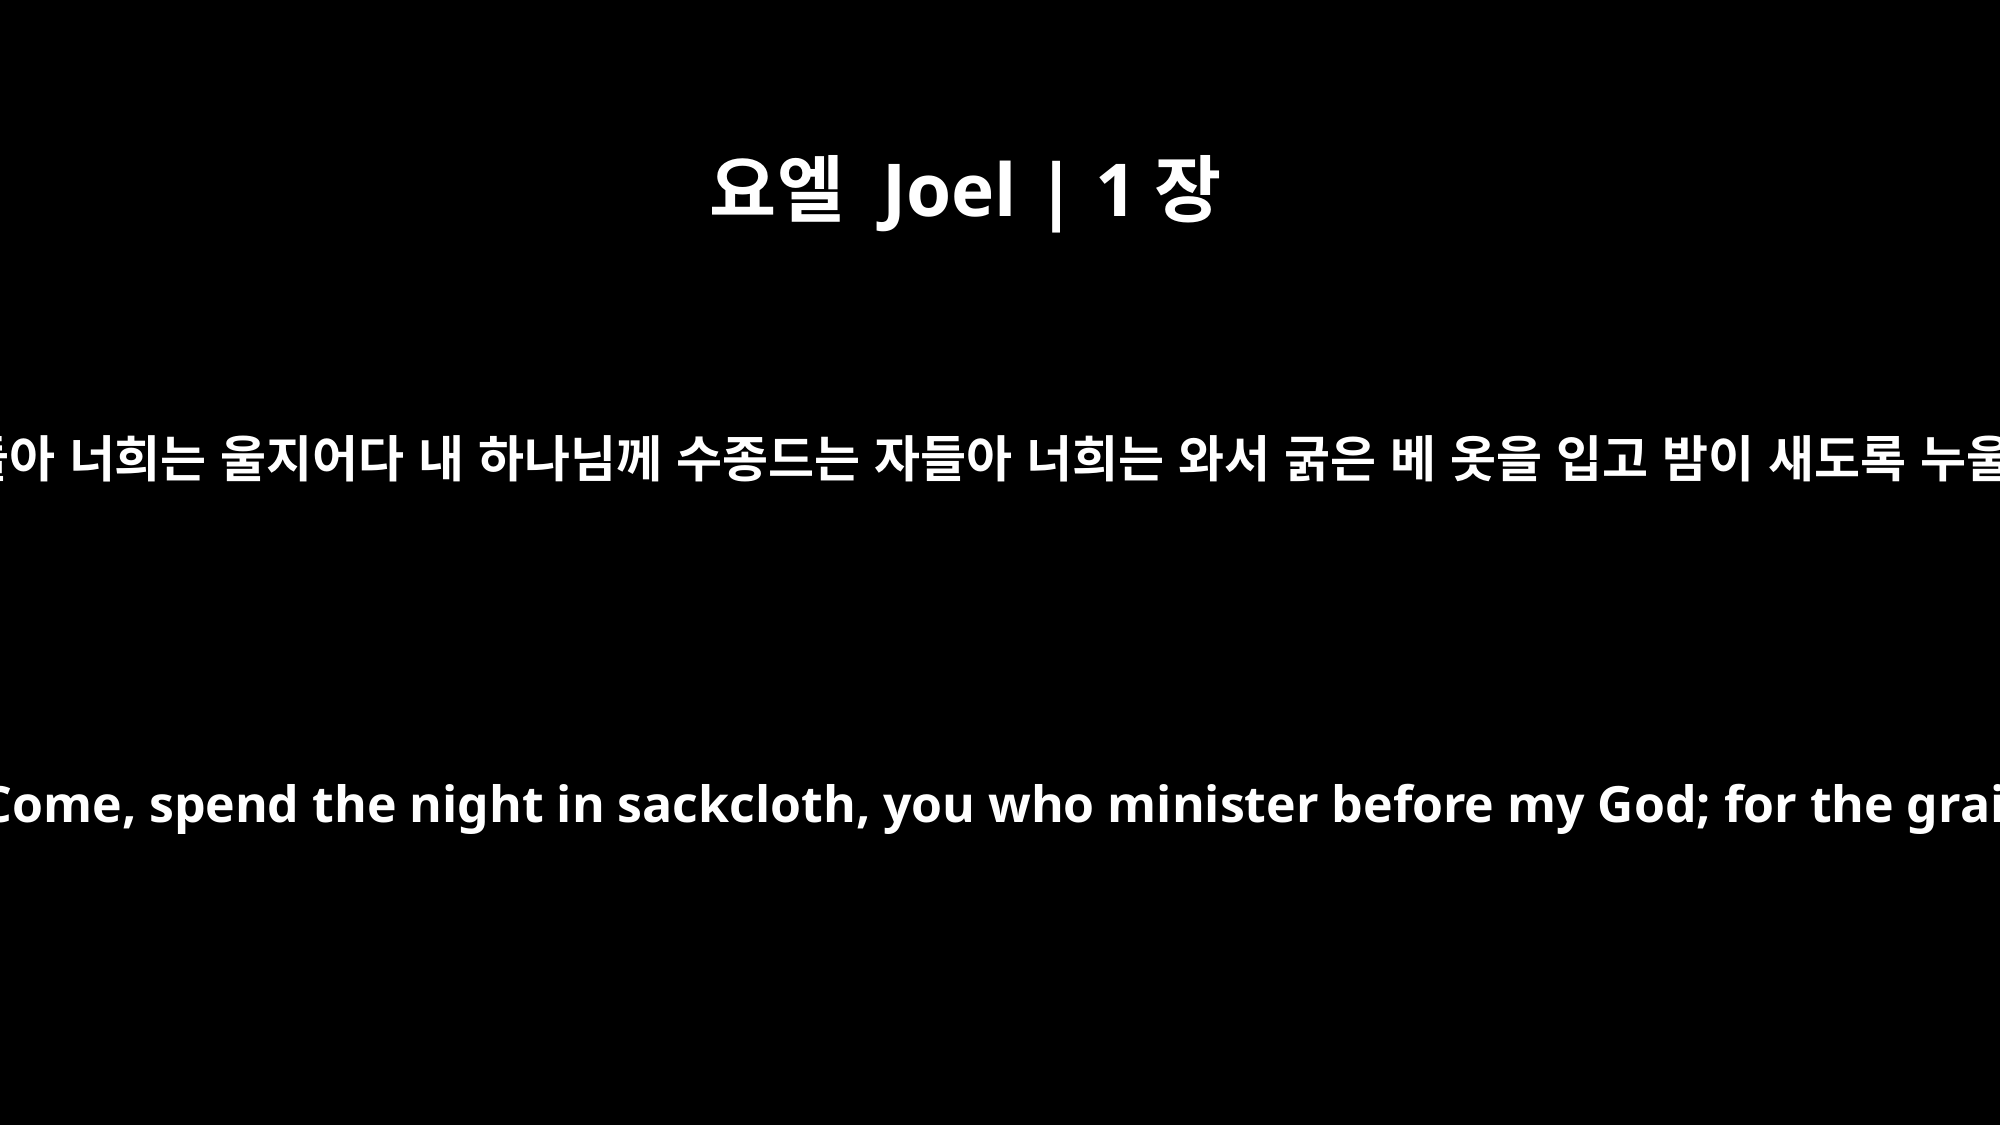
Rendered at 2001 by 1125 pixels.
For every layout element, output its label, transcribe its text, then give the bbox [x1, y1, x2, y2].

text_box 요엘 Joel | 1장 [694, 136, 1237, 239]
text_box Put on sackcloth, O priests, and mourn; wail, you who minister before the altar. Come, spend the night in sackcloth, you who minister before my God; for the grain offerings and drink offerings are withheld from the house of your God. [0, 764, 2000, 840]
text_box 13 제사장들아 너희는 굵은 베로 동이고 슬피 울지어다 제단에 수종드는 자들아 너희는 울지어다 내 하나님께 수종드는 자들아 너희는 와서 굵은 베 옷을 입고 밤이 새도록 누울지어다 이는 소제와 전제를 너희 하나님의 성전에 드리지 못함이로다 [0, 359, 2000, 495]
